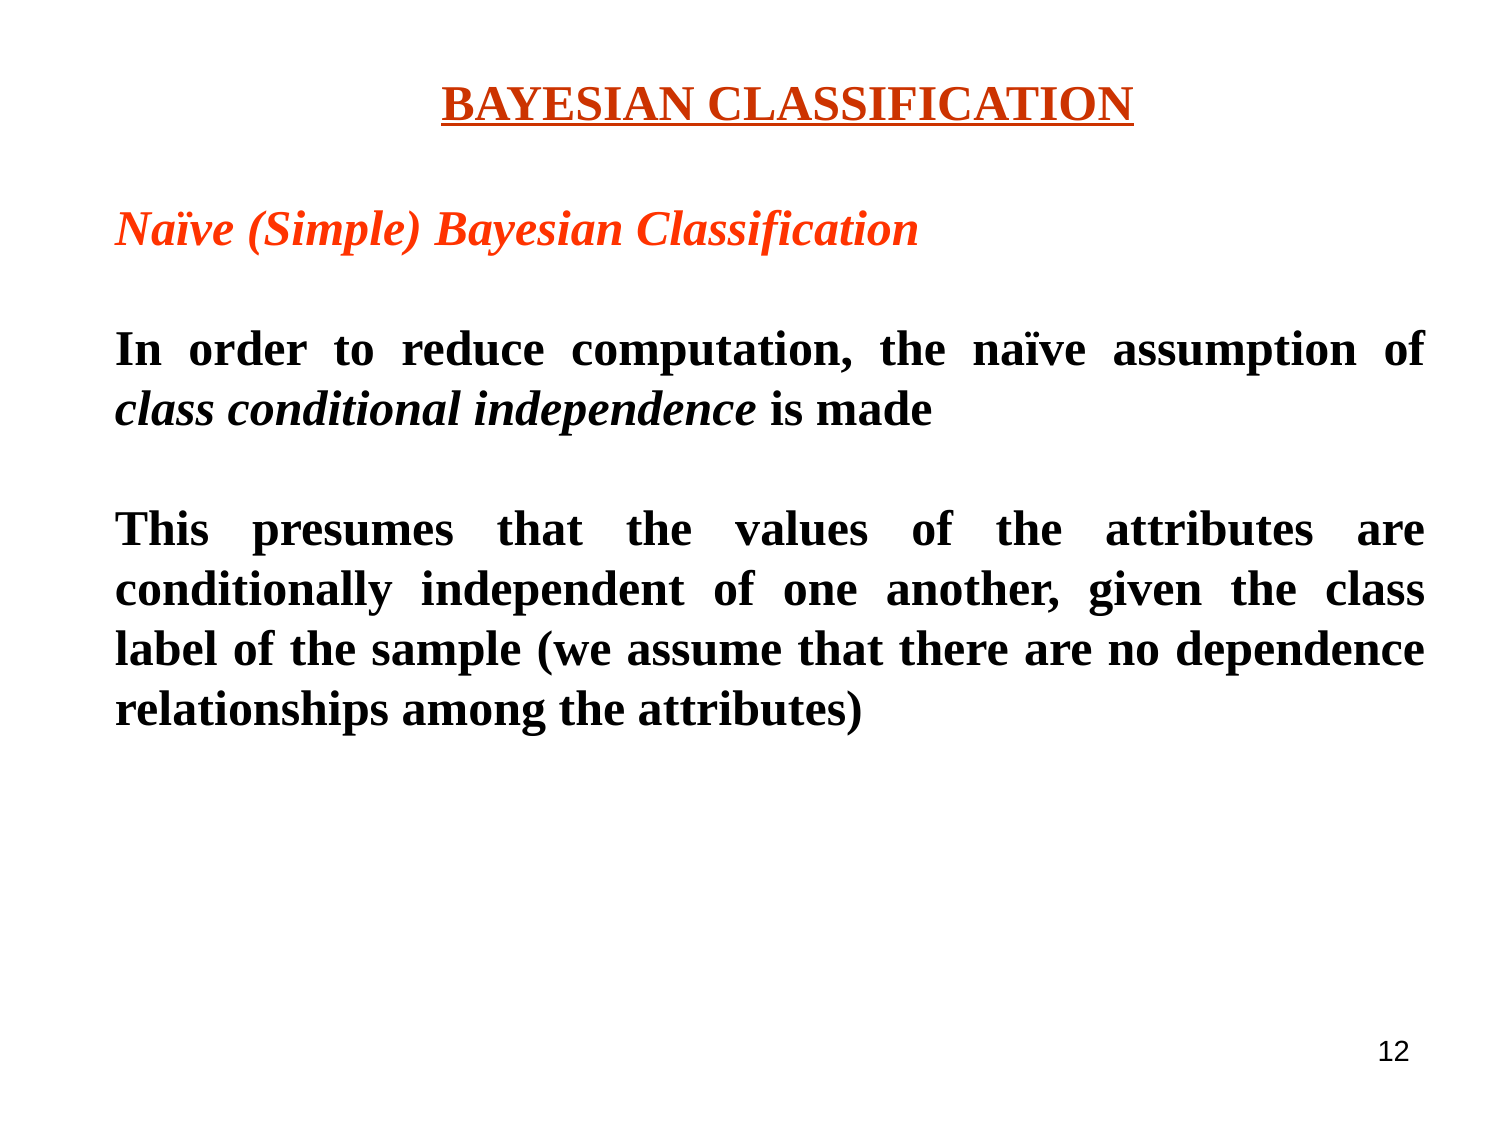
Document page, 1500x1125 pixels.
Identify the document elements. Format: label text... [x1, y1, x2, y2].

text_box BAYESIAN CLASSIFICATION [125, 62, 1450, 138]
slide_number ‹#› [1074, 1024, 1425, 1103]
text_box Naïve (Simple) Bayesian Classification In order to reduce computation, the naïve assumption of class conditional independence is made This presumes that the values of the attributes are conditionally independent of one another, given the class label of the sample (we assume that there are no dependence relationships among the attributes) [99, 187, 1442, 743]
